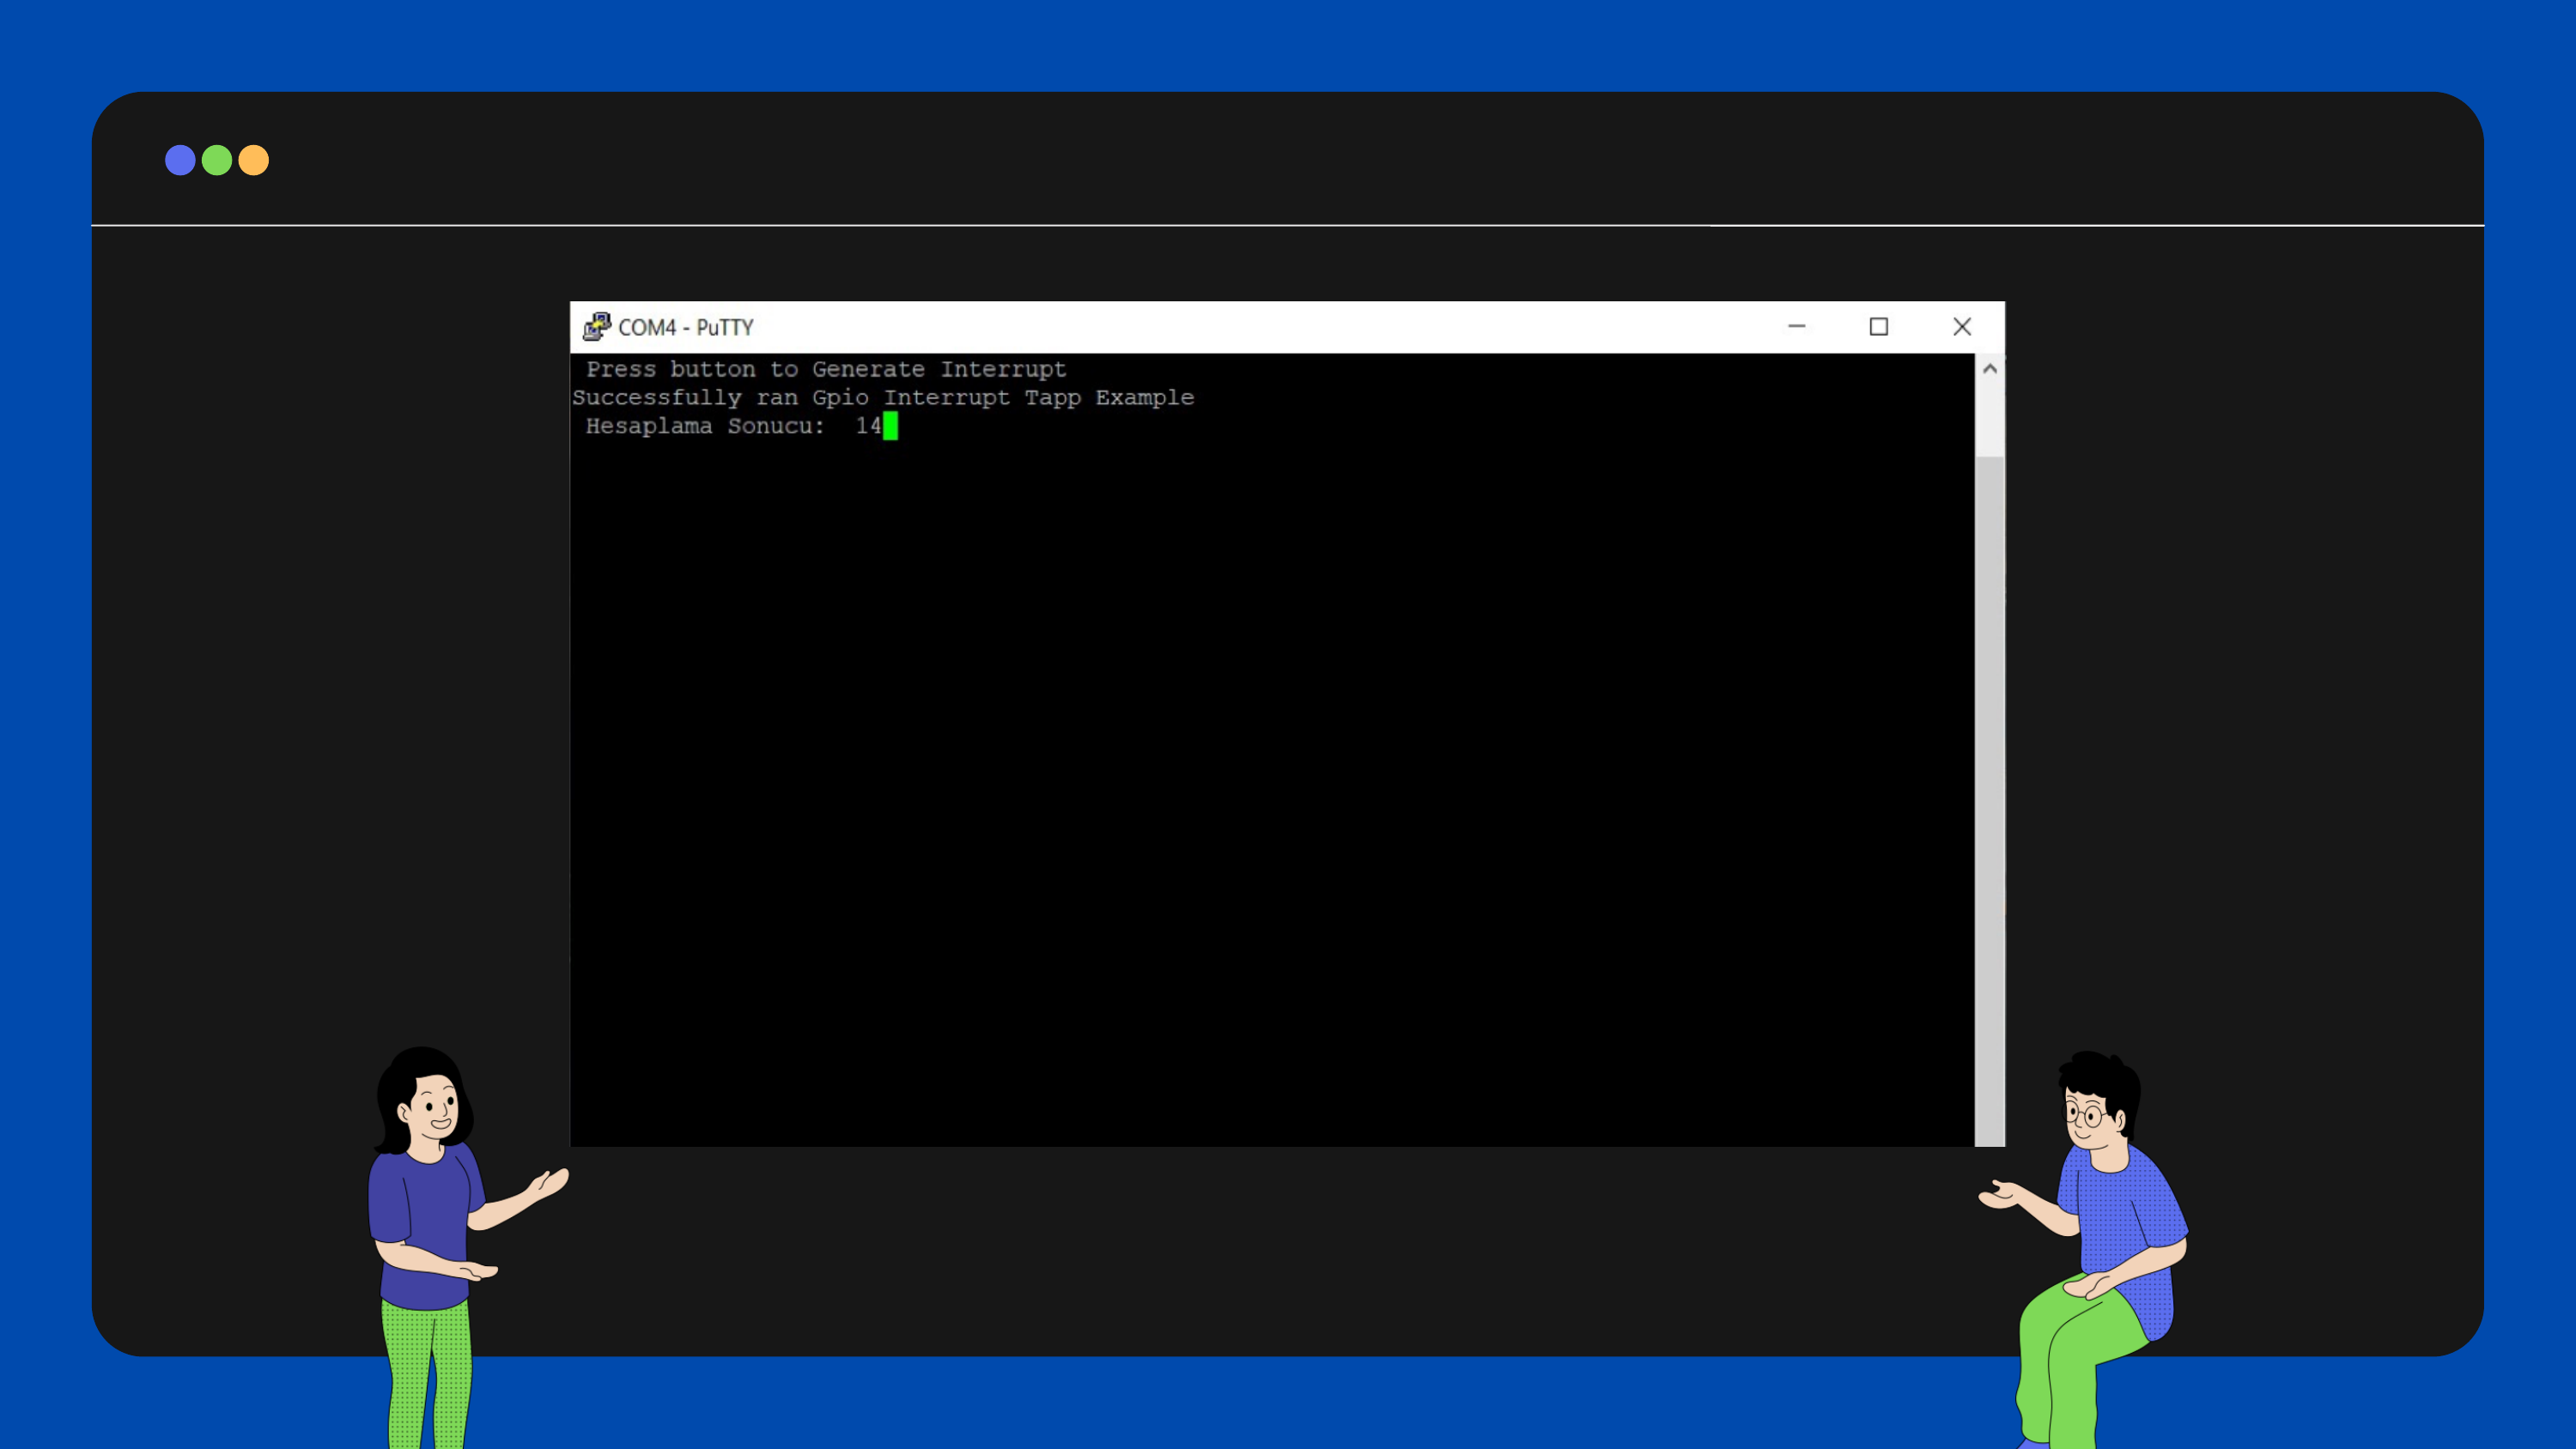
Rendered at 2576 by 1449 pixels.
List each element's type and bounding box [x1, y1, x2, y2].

picture [368, 301, 2190, 1449]
text_box [91, 91, 2485, 1357]
